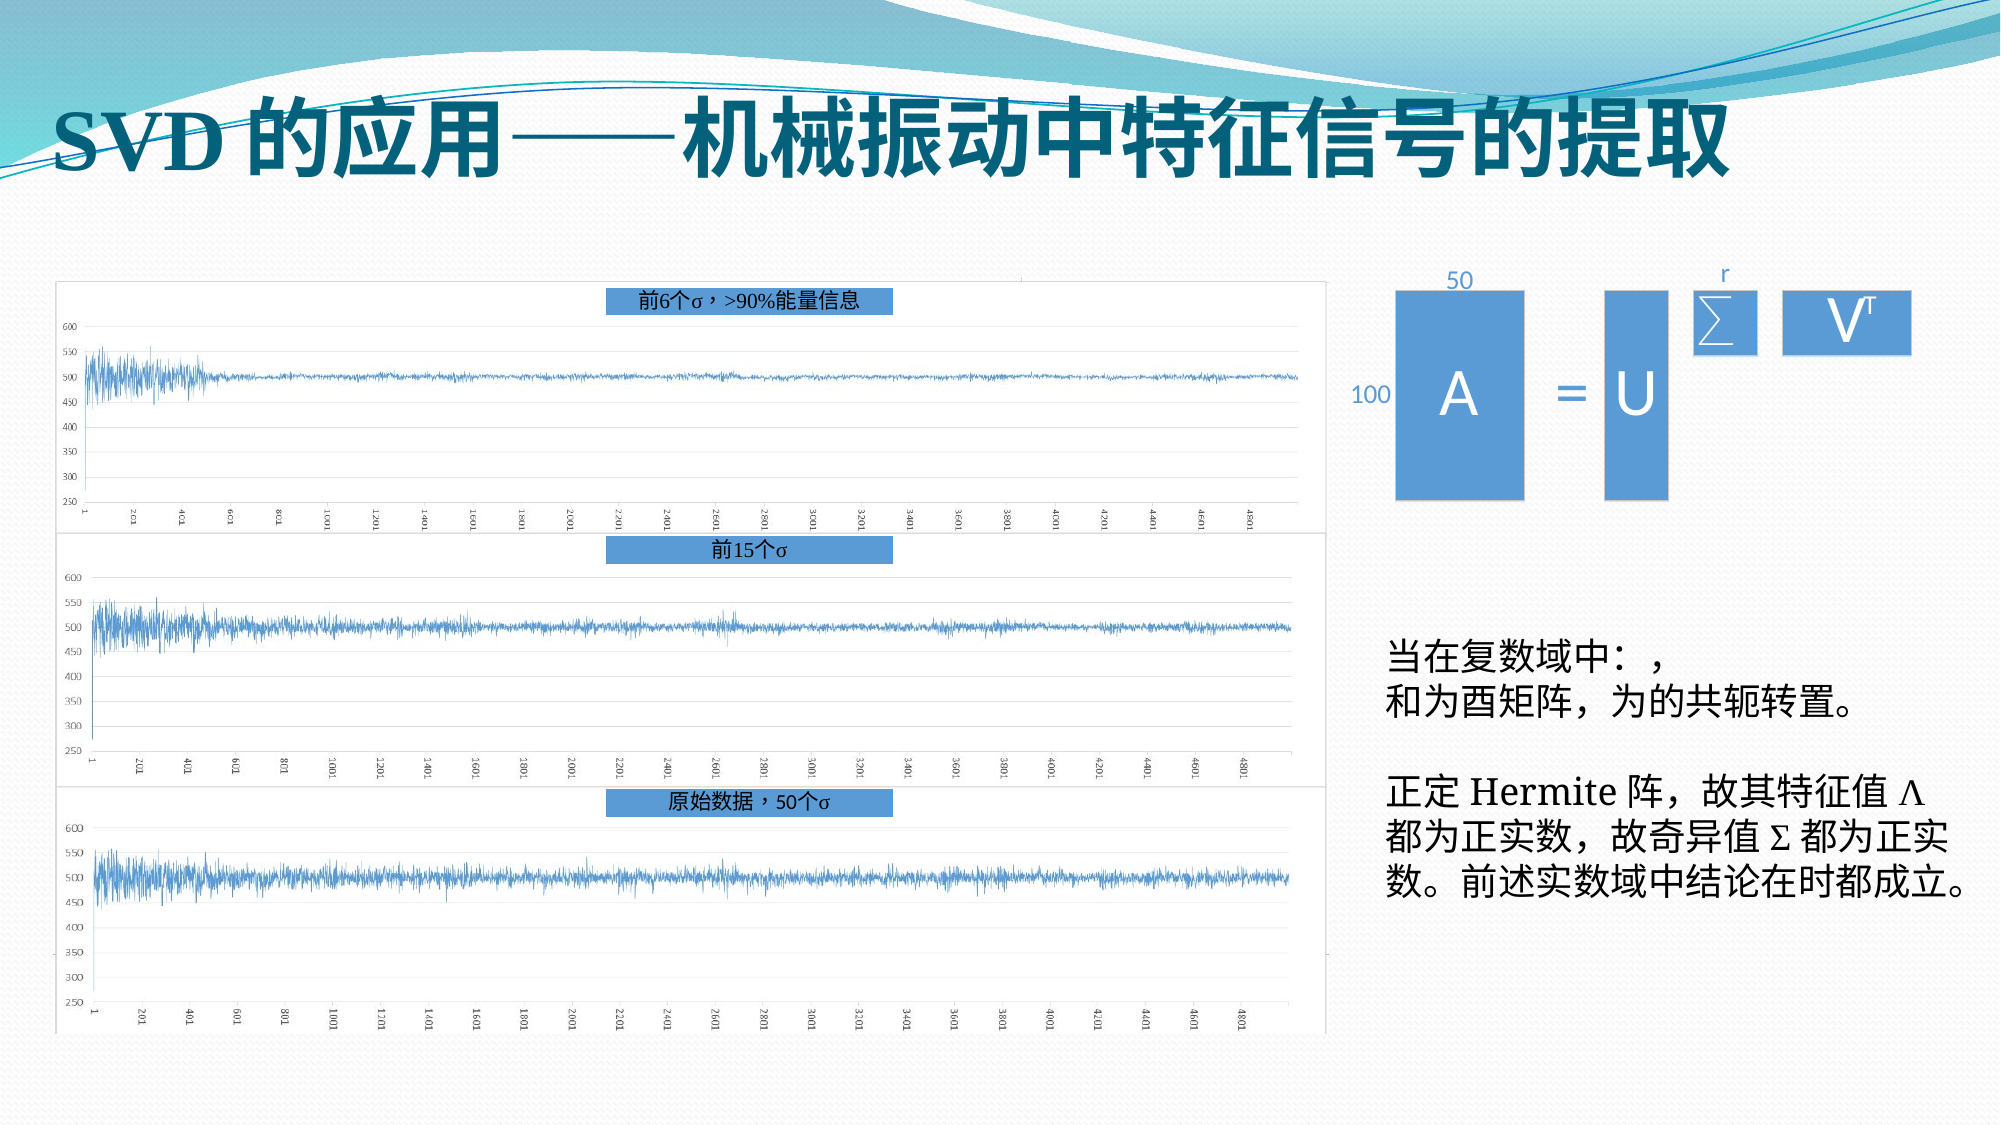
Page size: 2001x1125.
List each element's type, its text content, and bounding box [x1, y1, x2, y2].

picture [51, 276, 1331, 1037]
picture [1334, 248, 1917, 508]
text_box SVD的应用——机械振动中特征信号的提取 [51, 0, 2000, 188]
